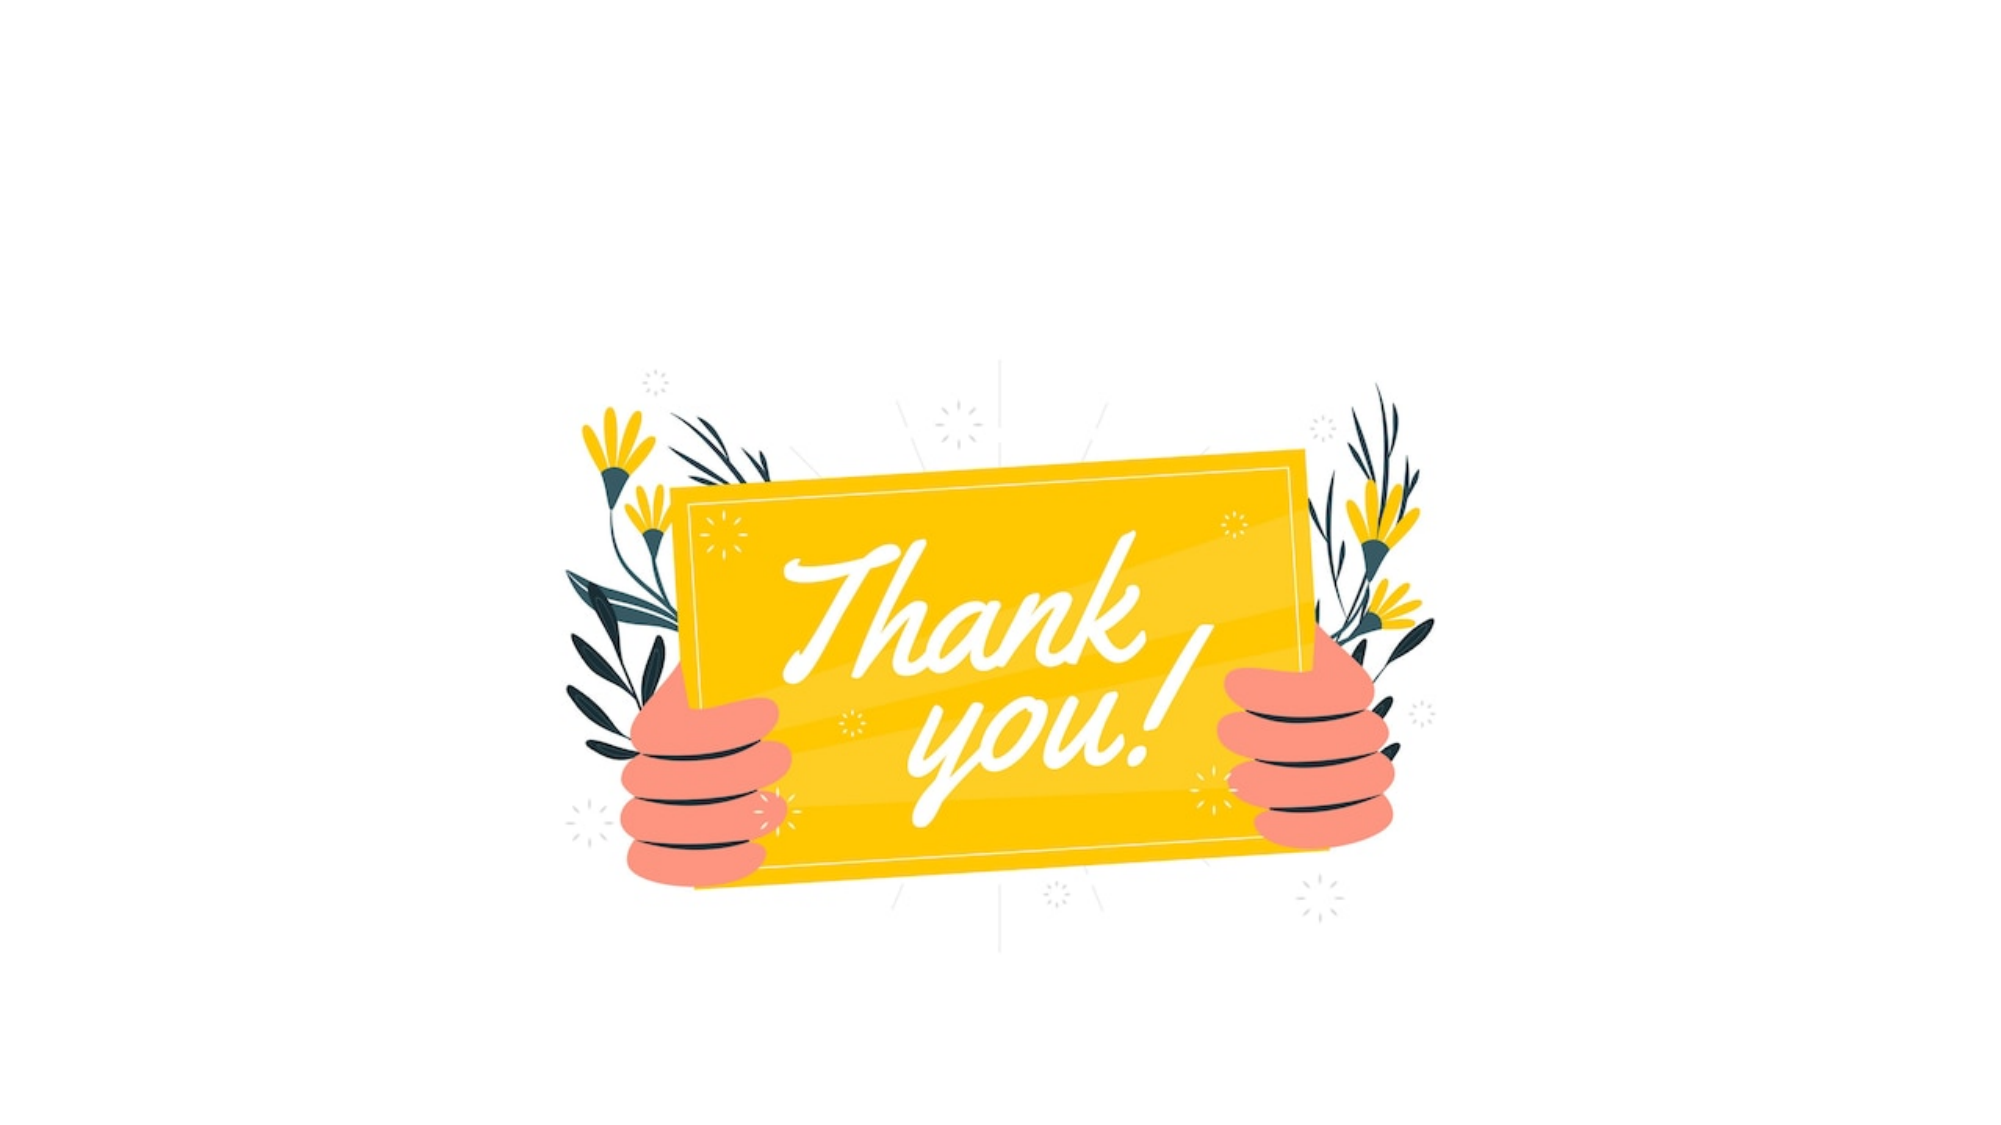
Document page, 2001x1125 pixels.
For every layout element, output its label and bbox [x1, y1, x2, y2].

list [510, 330, 1490, 983]
